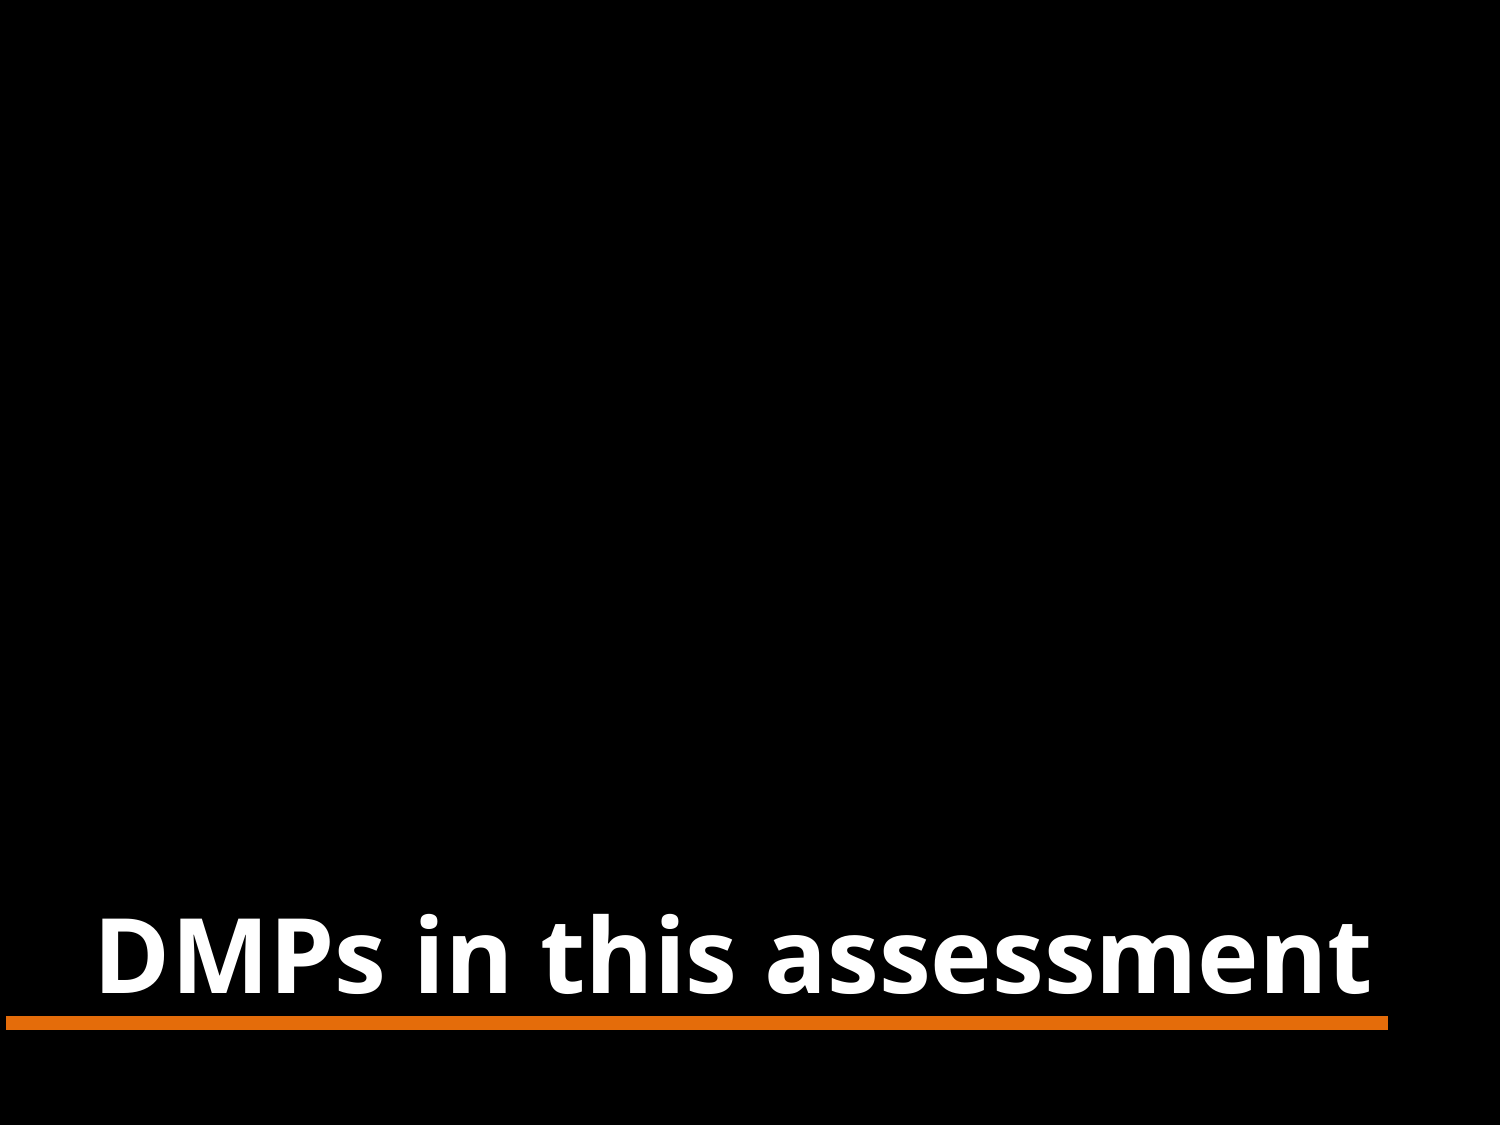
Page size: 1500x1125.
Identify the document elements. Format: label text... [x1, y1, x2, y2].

text_box DMPs in this assessment [0, 881, 1389, 1022]
